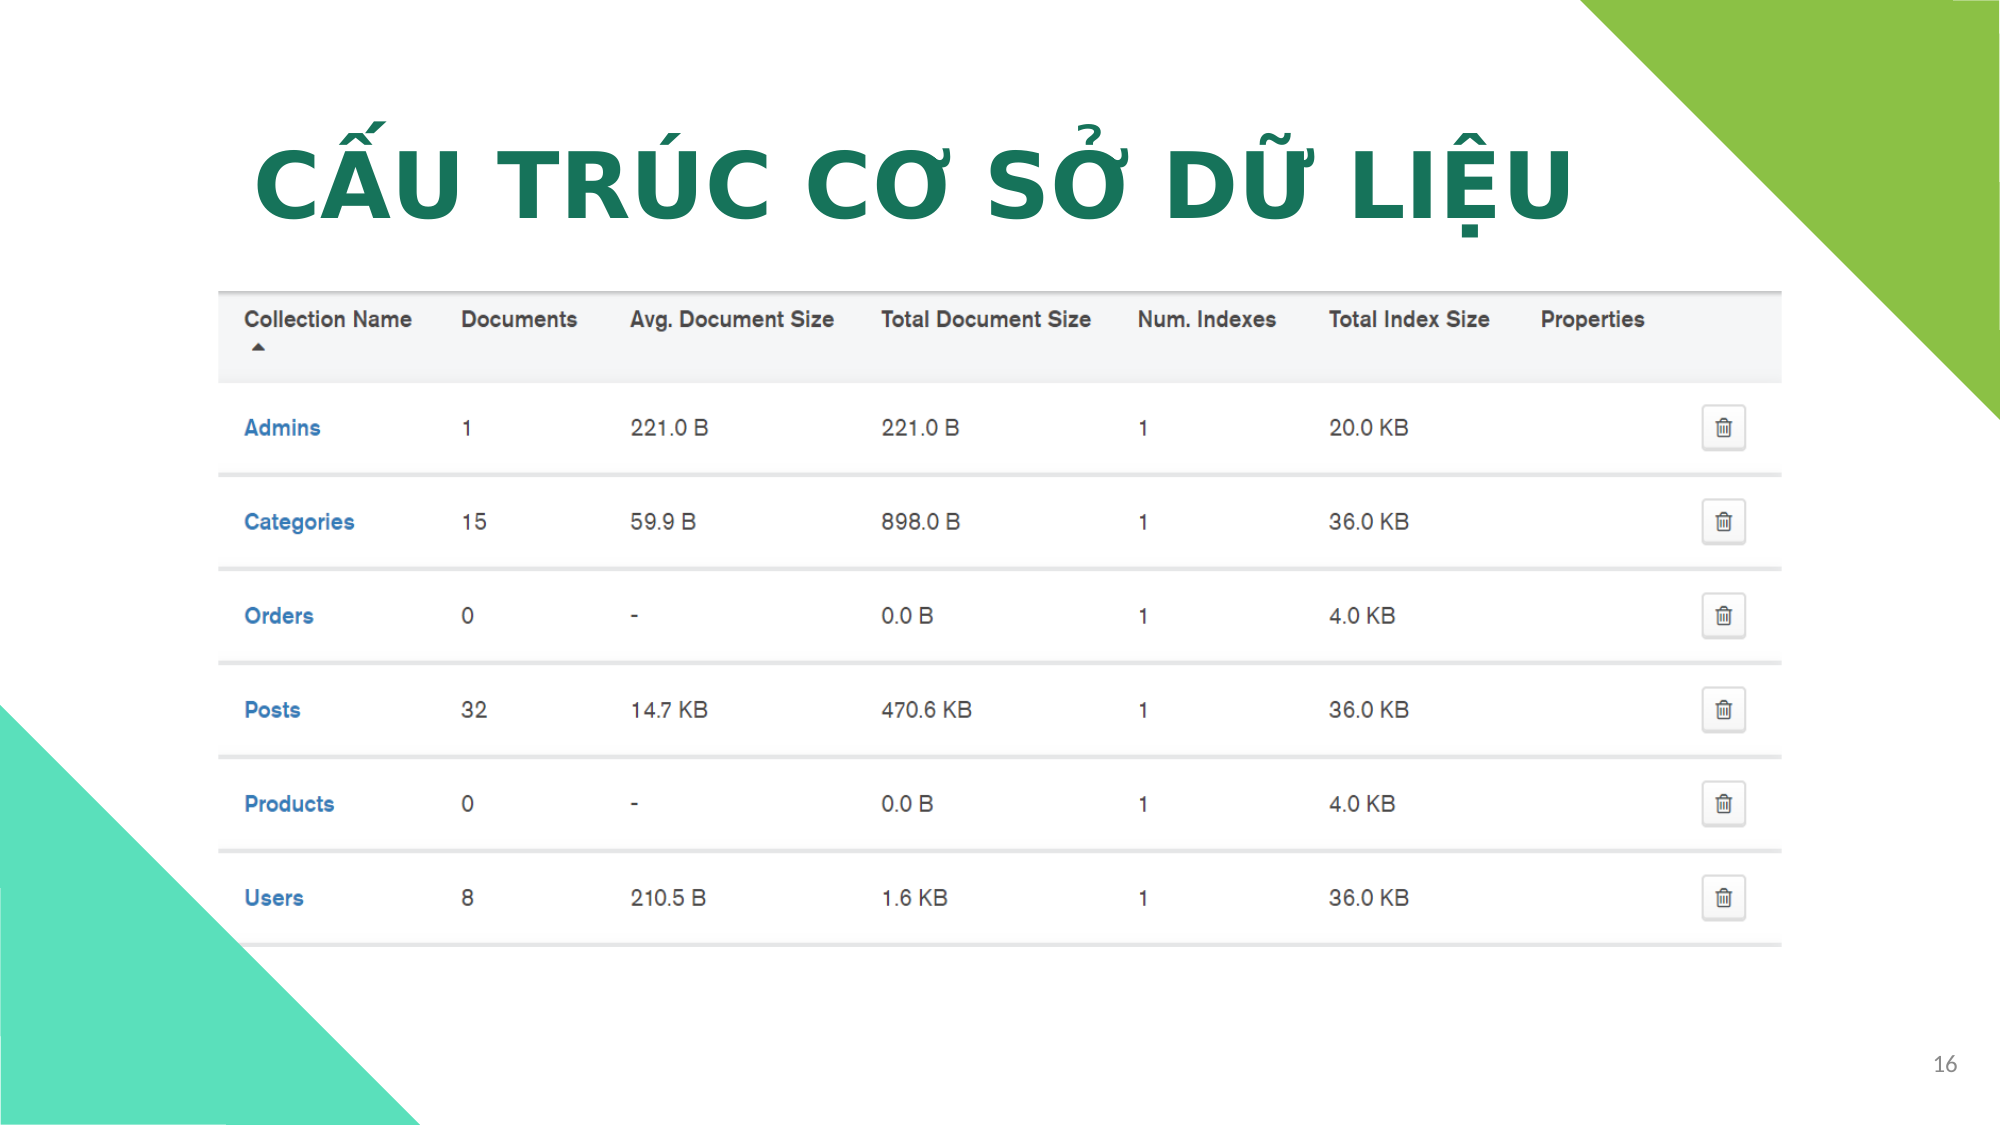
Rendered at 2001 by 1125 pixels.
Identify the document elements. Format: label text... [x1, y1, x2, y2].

picture [218, 291, 1782, 947]
text_box [1580, 0, 2000, 420]
slide_number 16 [1853, 1019, 1974, 1106]
text_box [0, 704, 420, 1125]
list CẤU TRÚC CƠ SỞ DỮ LIỆU [95, 118, 1736, 245]
